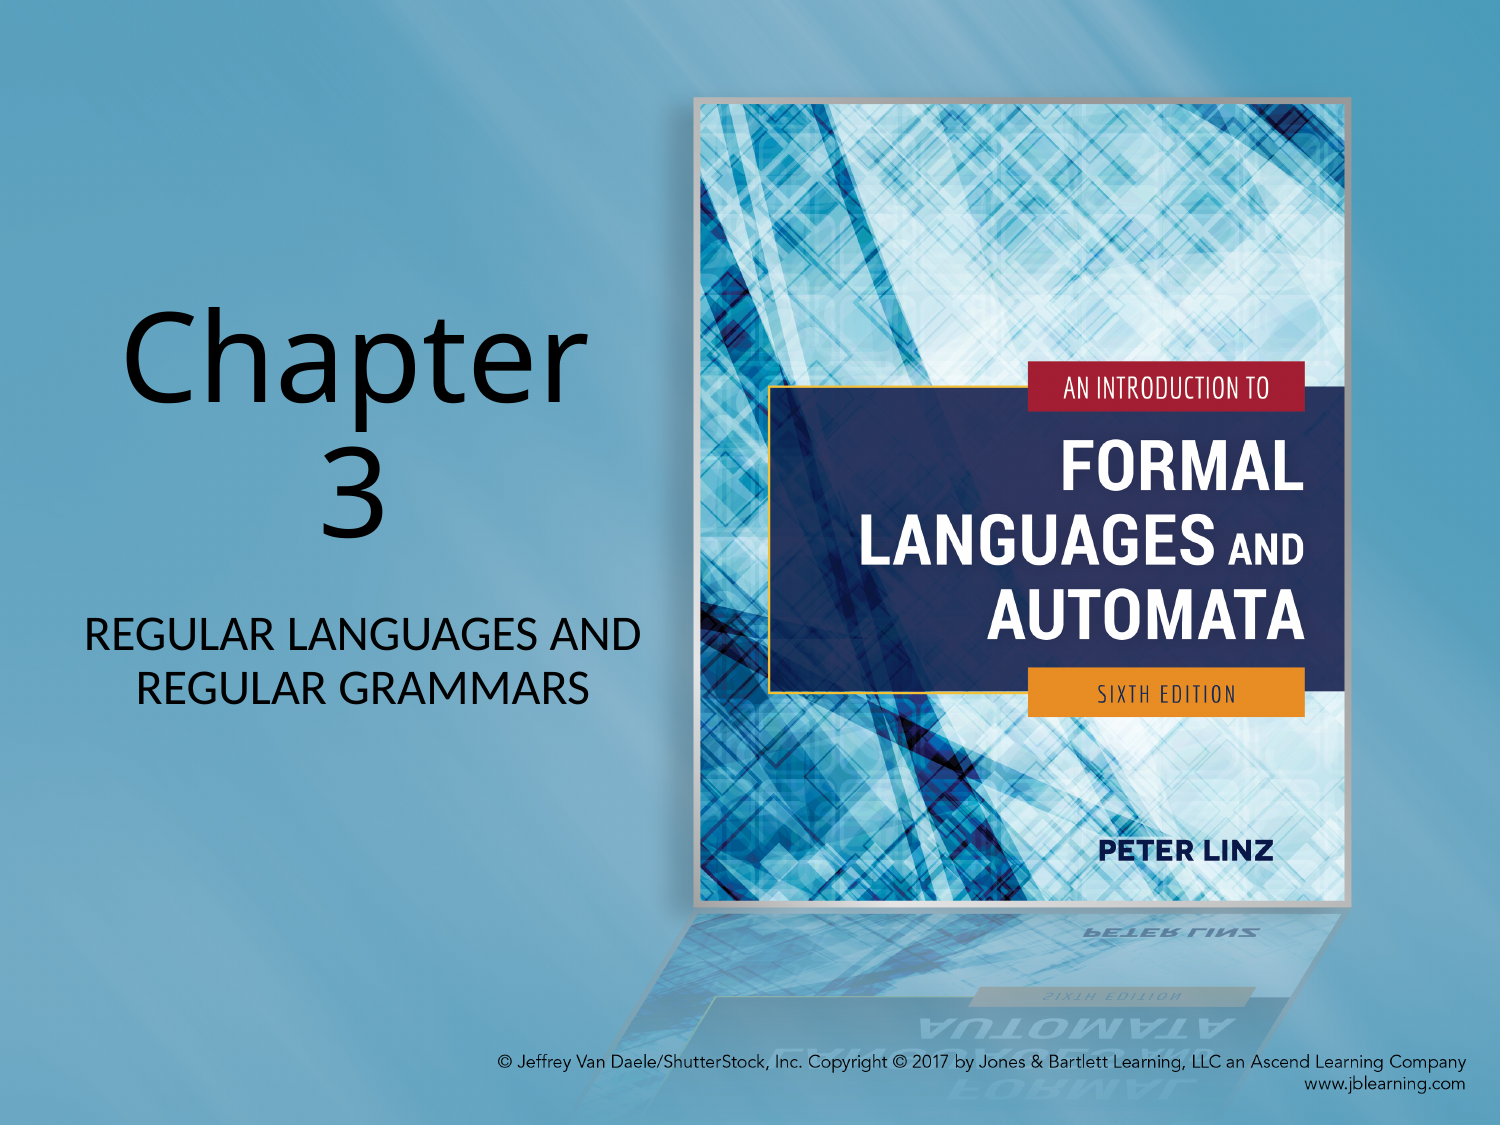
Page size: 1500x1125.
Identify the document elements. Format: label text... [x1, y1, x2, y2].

subtitle REGULAR LANGUAGES AND REGULAR GRAMMARS [62, 600, 664, 788]
picture [0, 0, 1500, 1125]
title Chapter 3 [62, 278, 647, 573]
